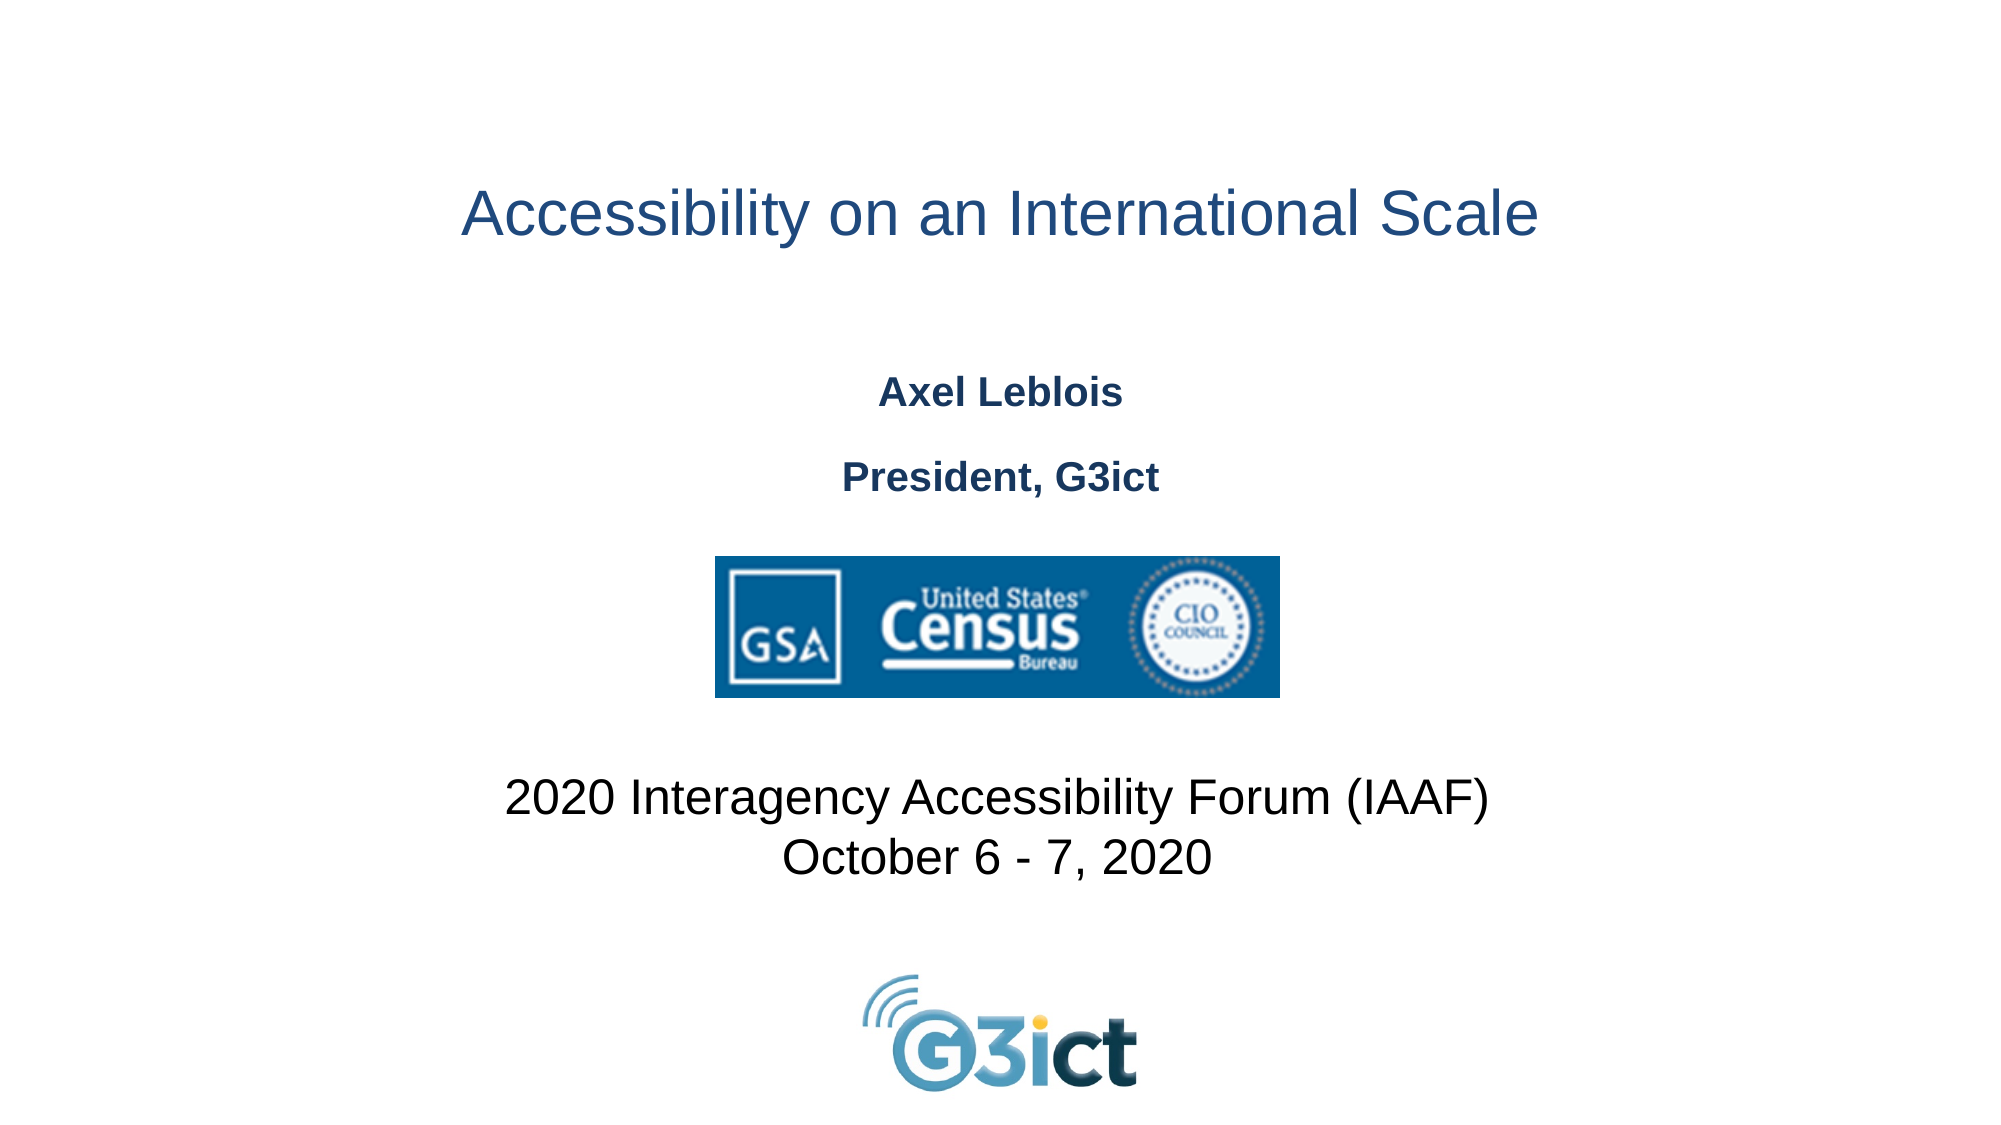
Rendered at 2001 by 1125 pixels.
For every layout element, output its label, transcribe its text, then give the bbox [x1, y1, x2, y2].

text_box Axel Leblois President, G3ict [343, 346, 1658, 518]
picture [715, 556, 1280, 698]
title Accessibility on an International Scale [47, 85, 1954, 334]
picture [856, 968, 1144, 1100]
text_box 2020 Interagency Accessibility Forum (IAAF) October 6 - 7, 2020 [44, 709, 1951, 939]
